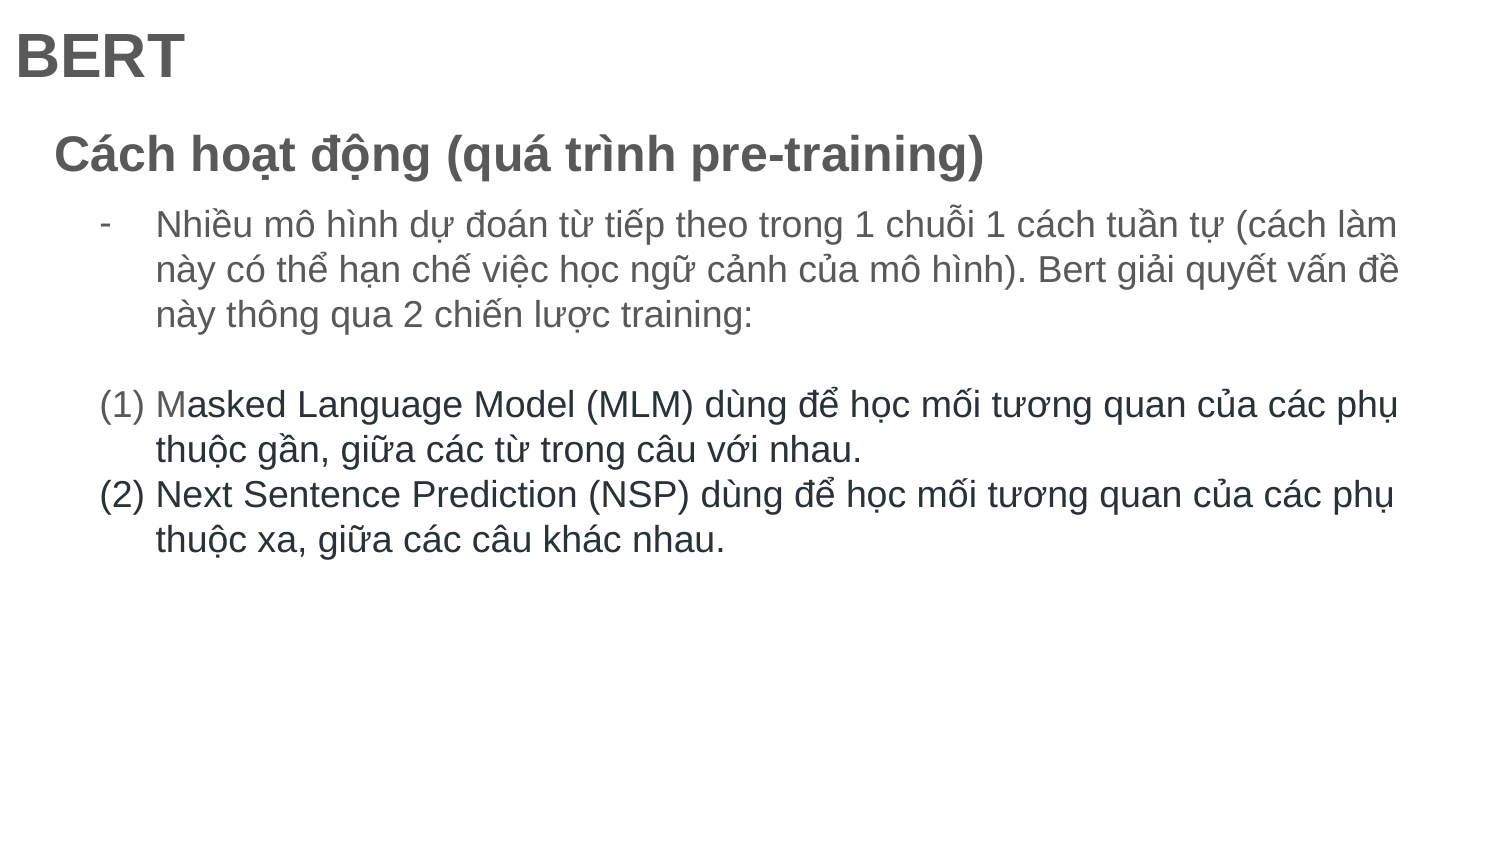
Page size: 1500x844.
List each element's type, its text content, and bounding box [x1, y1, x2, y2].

text_box Cách hoạt động (quá trình pre-training) [39, 106, 1368, 196]
text_box Nhiều mô hình dự đoán từ tiếp theo trong 1 chuỗi 1 cách tuần tự (cách làm này có thể hạn chế việc học ngữ cảnh của mô hình). Bert giải quyết vấn đề này thông qua 2 chiến lược training: Masked Language Model (MLM) dùng để học mối tương quan của các phụ thuộc gần, giữa các từ trong câu với nhau. Next Sentence Prediction (NSP) dùng để học mối tương quan của các phụ thuộc xa, giữa các câu khác nhau. [65, 185, 1435, 576]
text_box BERT [0, 0, 1408, 105]
